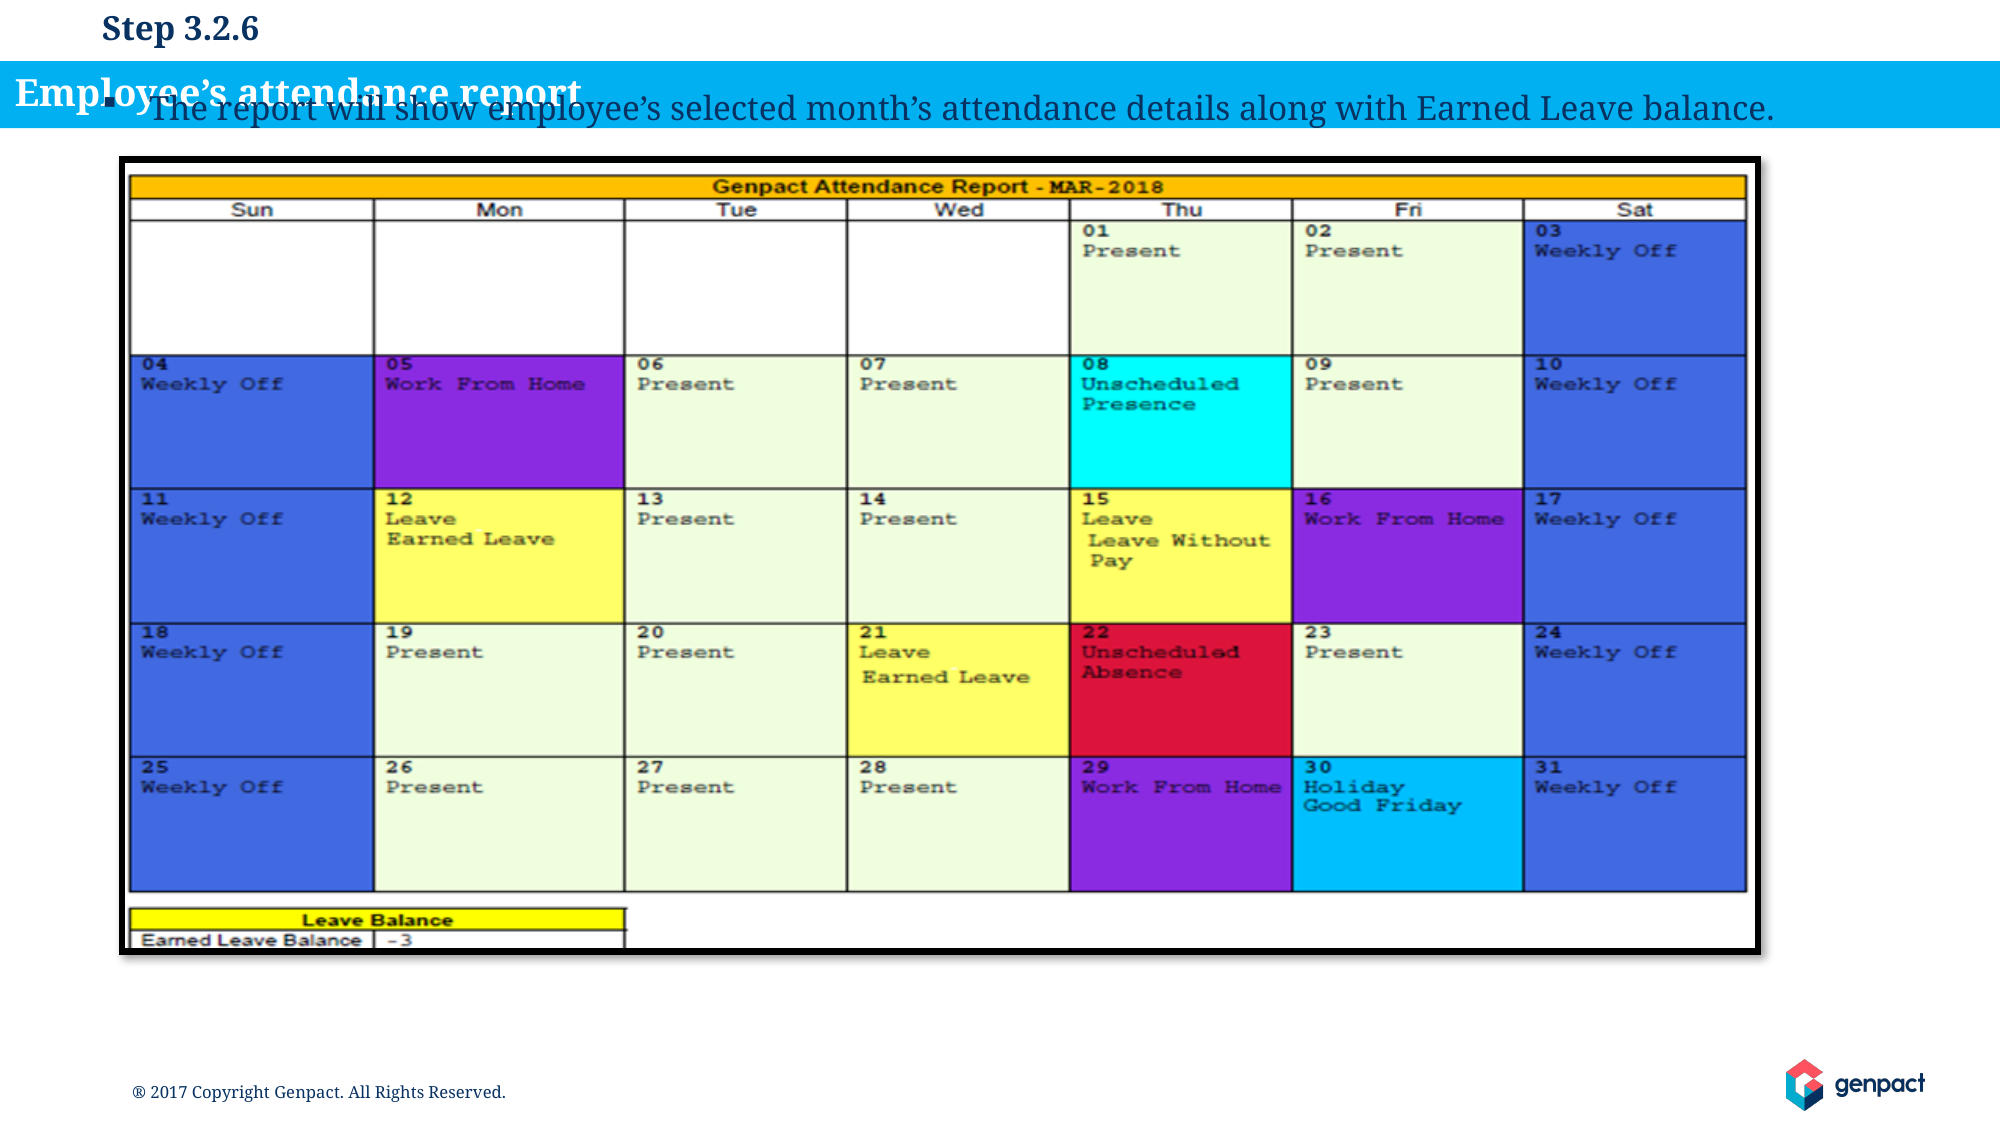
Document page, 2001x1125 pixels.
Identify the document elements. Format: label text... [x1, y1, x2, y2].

title Employee’s attendance report [0, 61, 87, 129]
text_box Step 3.2.6 The report will show employee’s selected month’s attendance details along with Earned Leave balance. [87, 0, 2000, 135]
picture [124, 162, 1755, 949]
picture [1786, 1059, 1925, 1111]
